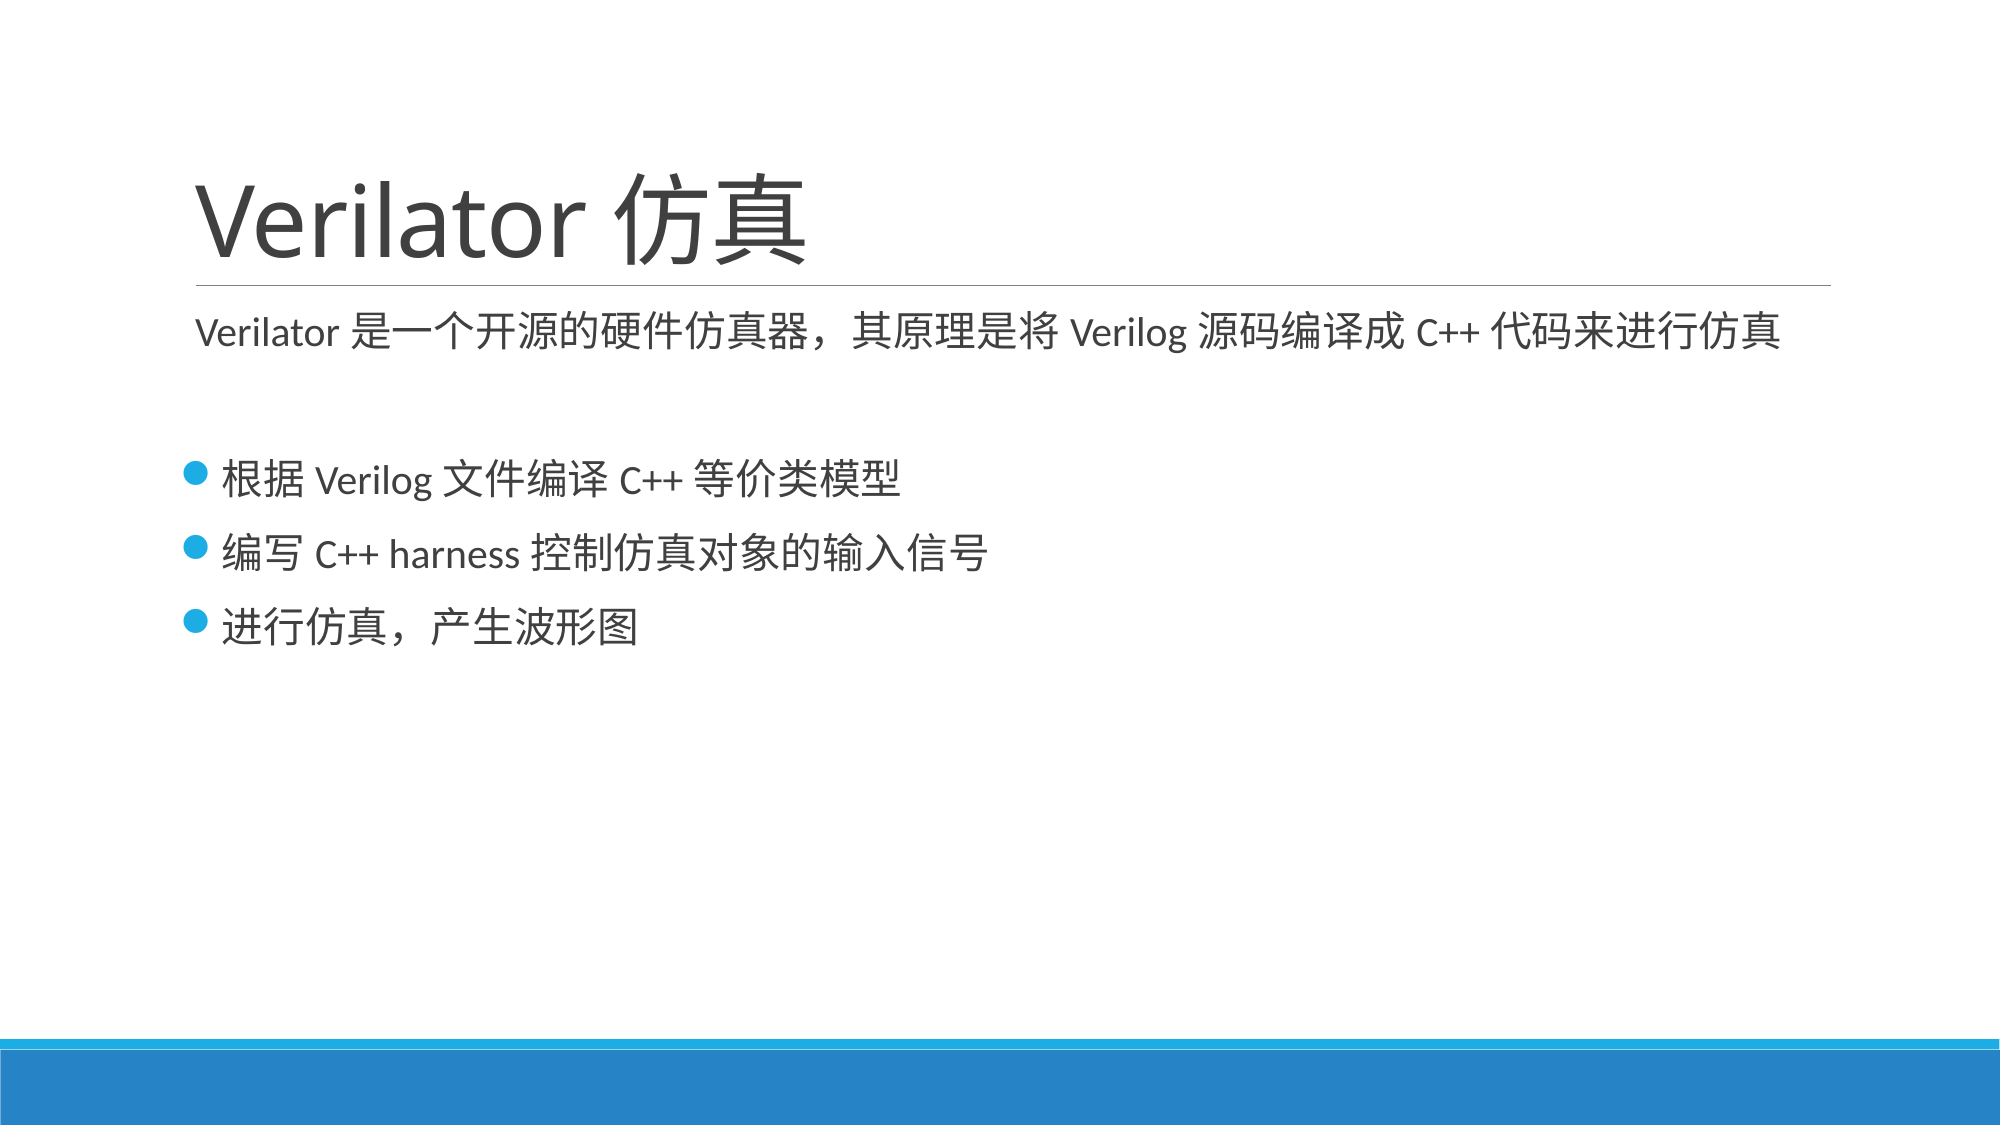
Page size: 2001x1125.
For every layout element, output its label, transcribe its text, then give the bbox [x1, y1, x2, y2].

title Verilator仿真 [180, 47, 1830, 285]
list Verilator是一个开源的硬件仿真器，其原理是将Verilog源码编译成C++代码来进行仿真 根据Verilog文件编译C++等价类模型 编写C++ harness控制仿真对象的输入信号 进行仿真，产生波形图 [180, 302, 1830, 963]
